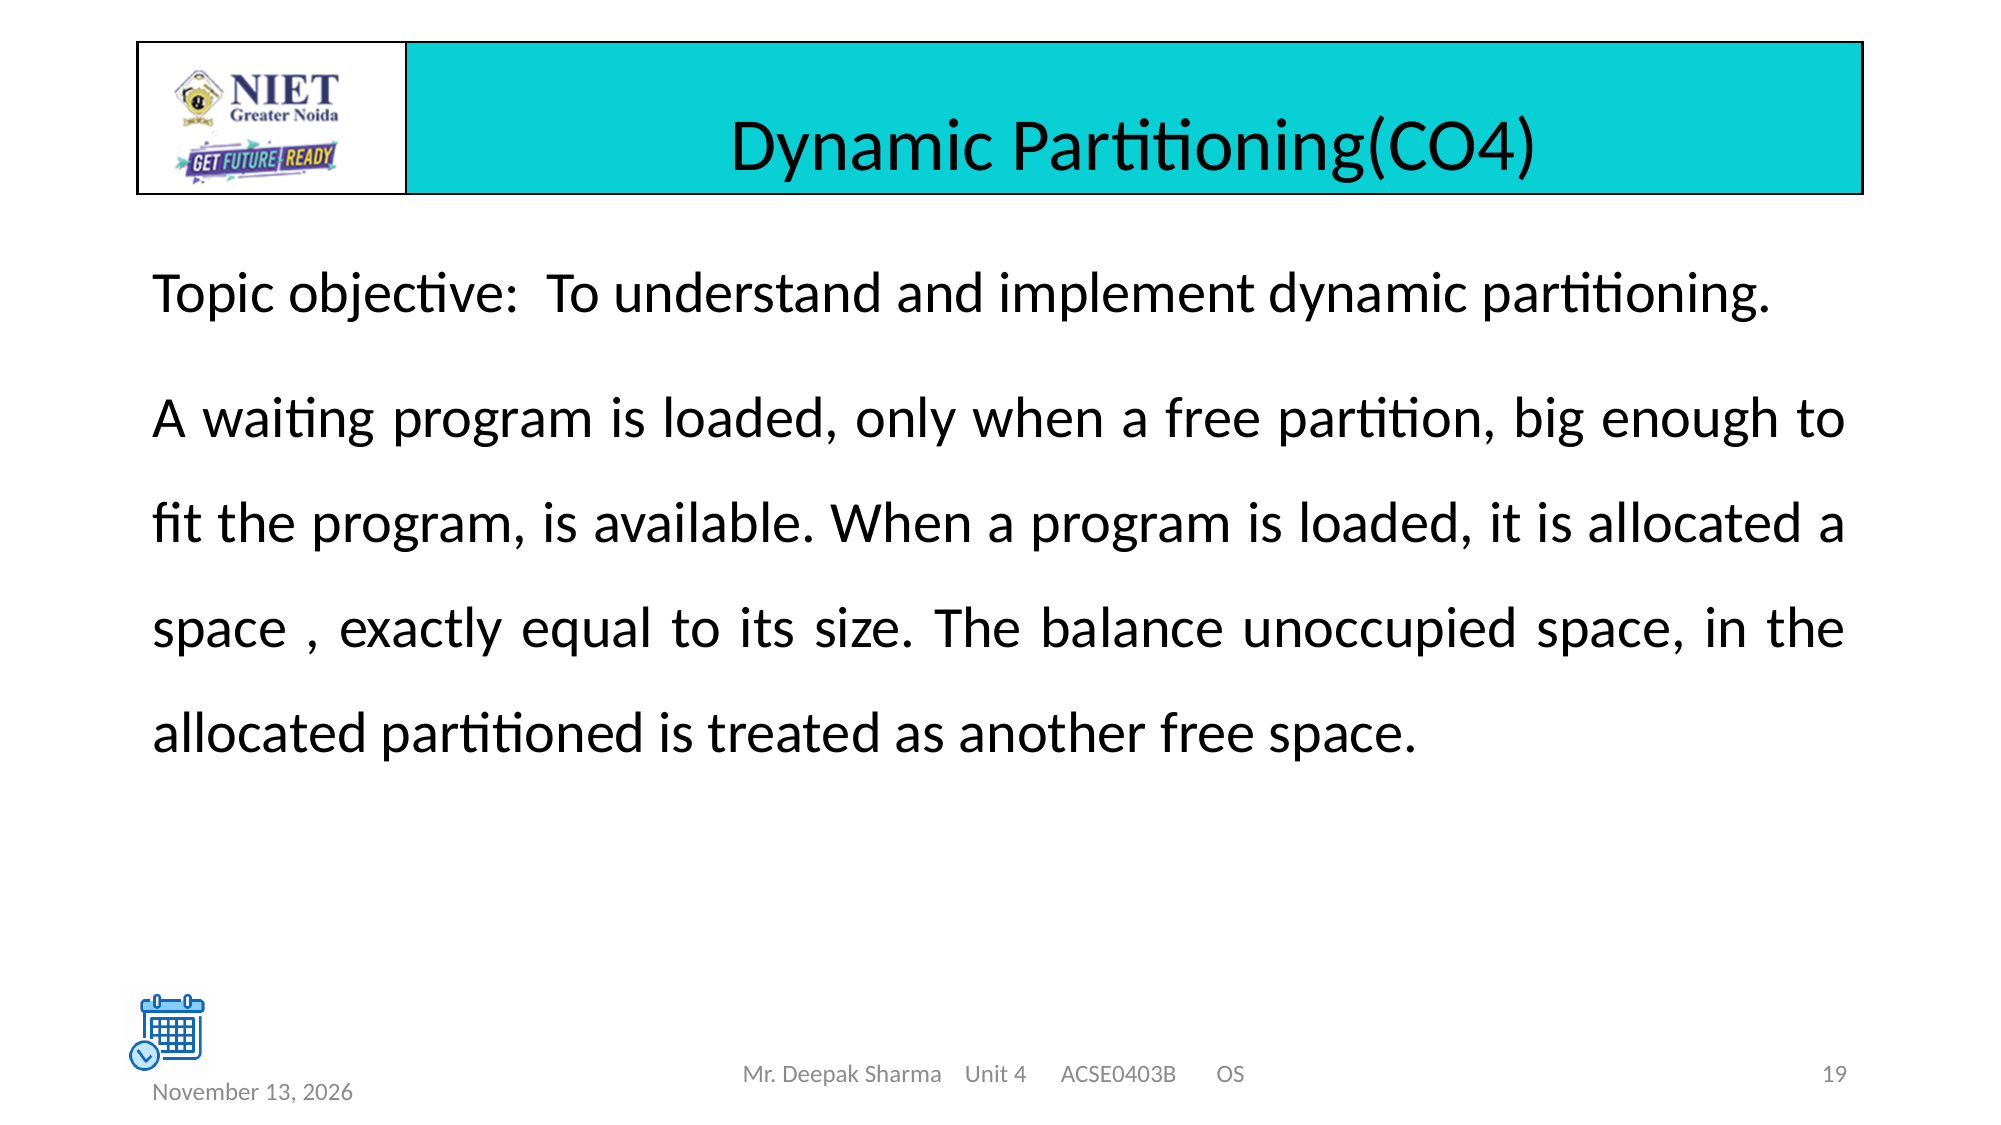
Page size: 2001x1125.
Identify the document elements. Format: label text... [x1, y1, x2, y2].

footer Mr. Deepak Sharma Unit 4 ACSE0403B OS [662, 1042, 1338, 1103]
text_box [136, 41, 405, 195]
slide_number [137, 1068, 588, 1112]
text_box Dynamic Partitioning(CO4) [405, 41, 1864, 195]
picture [122, 988, 211, 1076]
slide_number 19 [1412, 1042, 1863, 1103]
list Topic objective: To understand and implement dynamic partitioning. A waiting program is loaded, only when a free partition, big enough to fit the program, is available. When a program is loaded, it is allocated a space , exactly equal to its size. The balance unoccupied space, in the allocated partitioned is treated as another free space. [137, 211, 1863, 993]
picture [137, 59, 375, 194]
